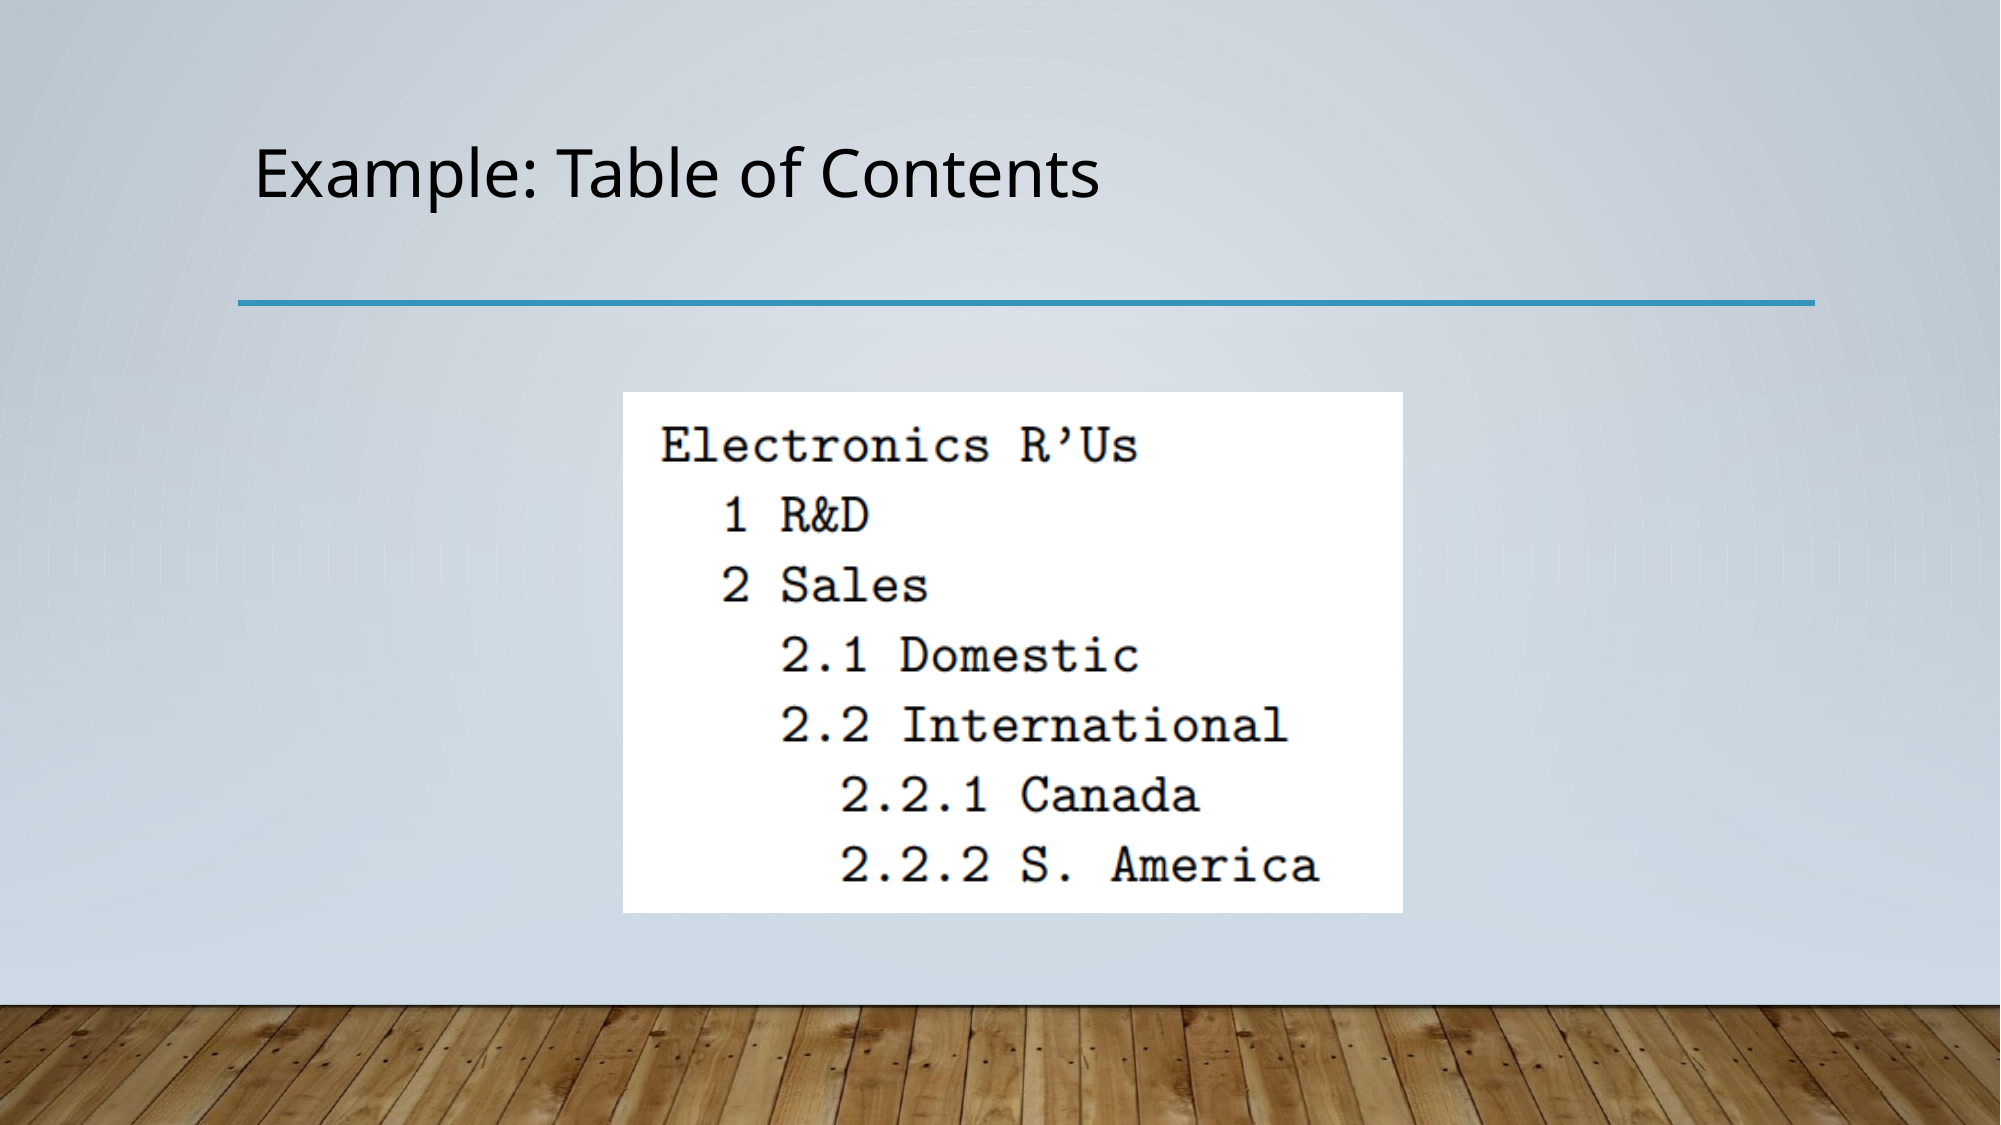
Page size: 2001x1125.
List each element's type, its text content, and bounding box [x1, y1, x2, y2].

picture [0, 1005, 2000, 1125]
title Example: Table of Contents [238, 131, 1814, 305]
picture [623, 392, 1404, 913]
